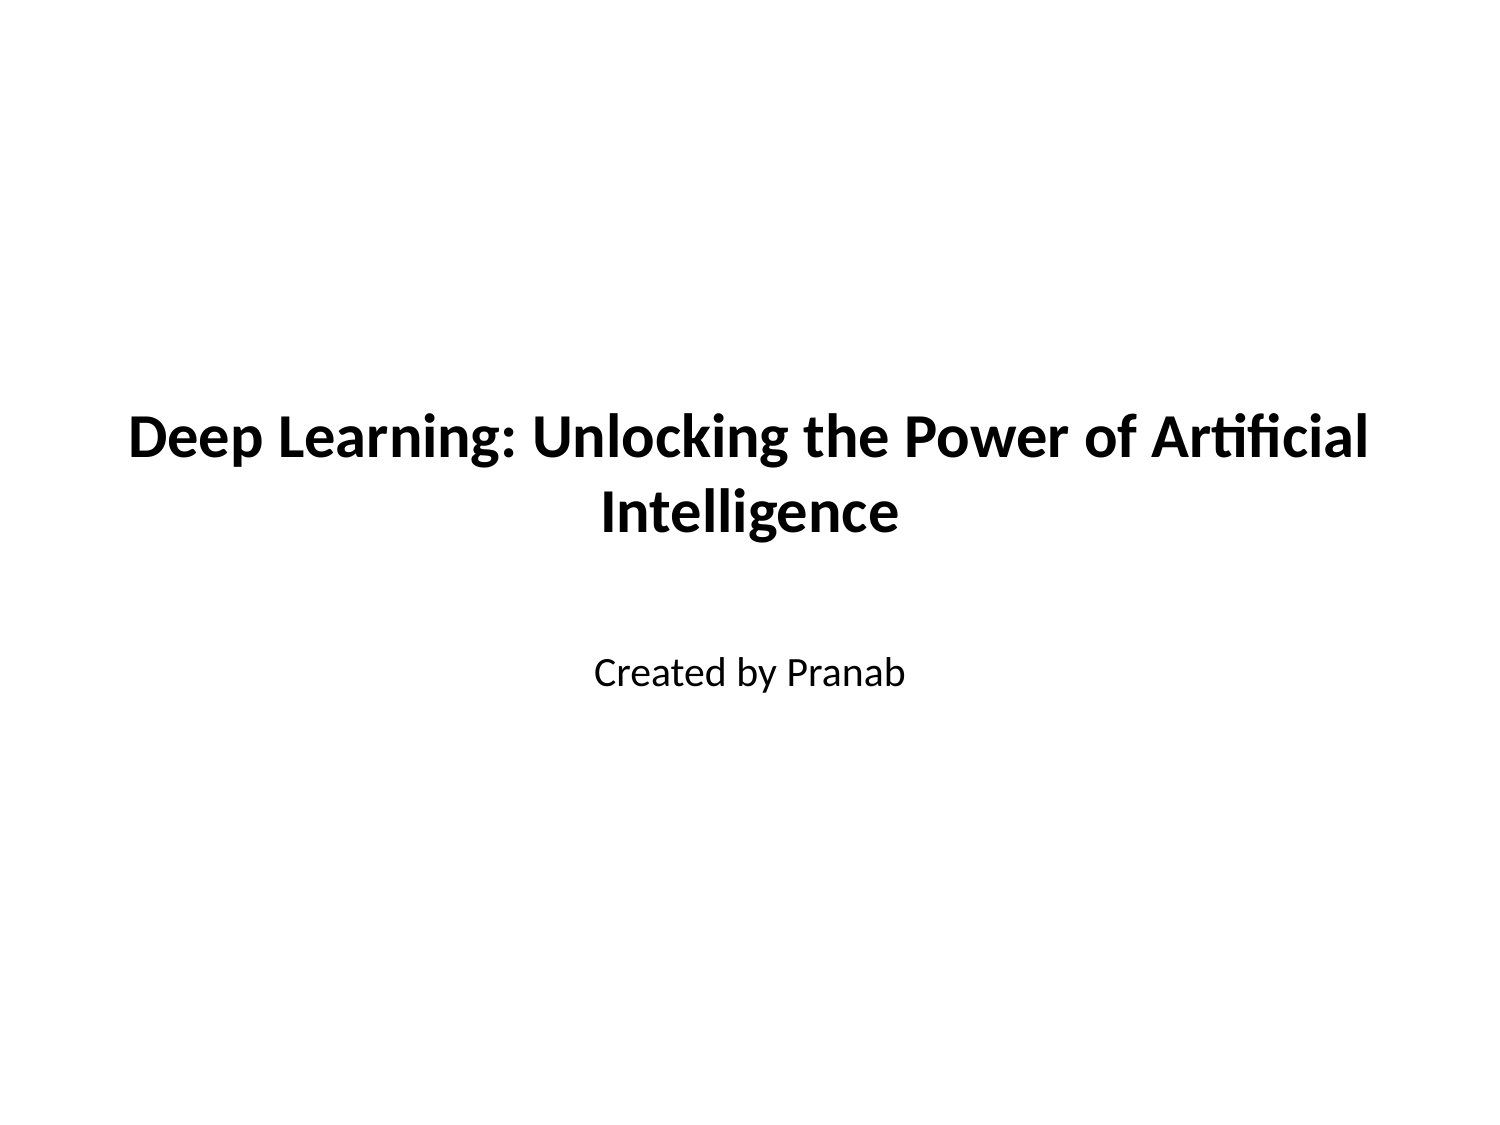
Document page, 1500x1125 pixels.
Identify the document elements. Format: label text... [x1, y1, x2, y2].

subtitle Created by Pranab [225, 637, 1275, 925]
title Deep Learning: Unlocking the Power of Artificial Intelligence [112, 349, 1388, 591]
